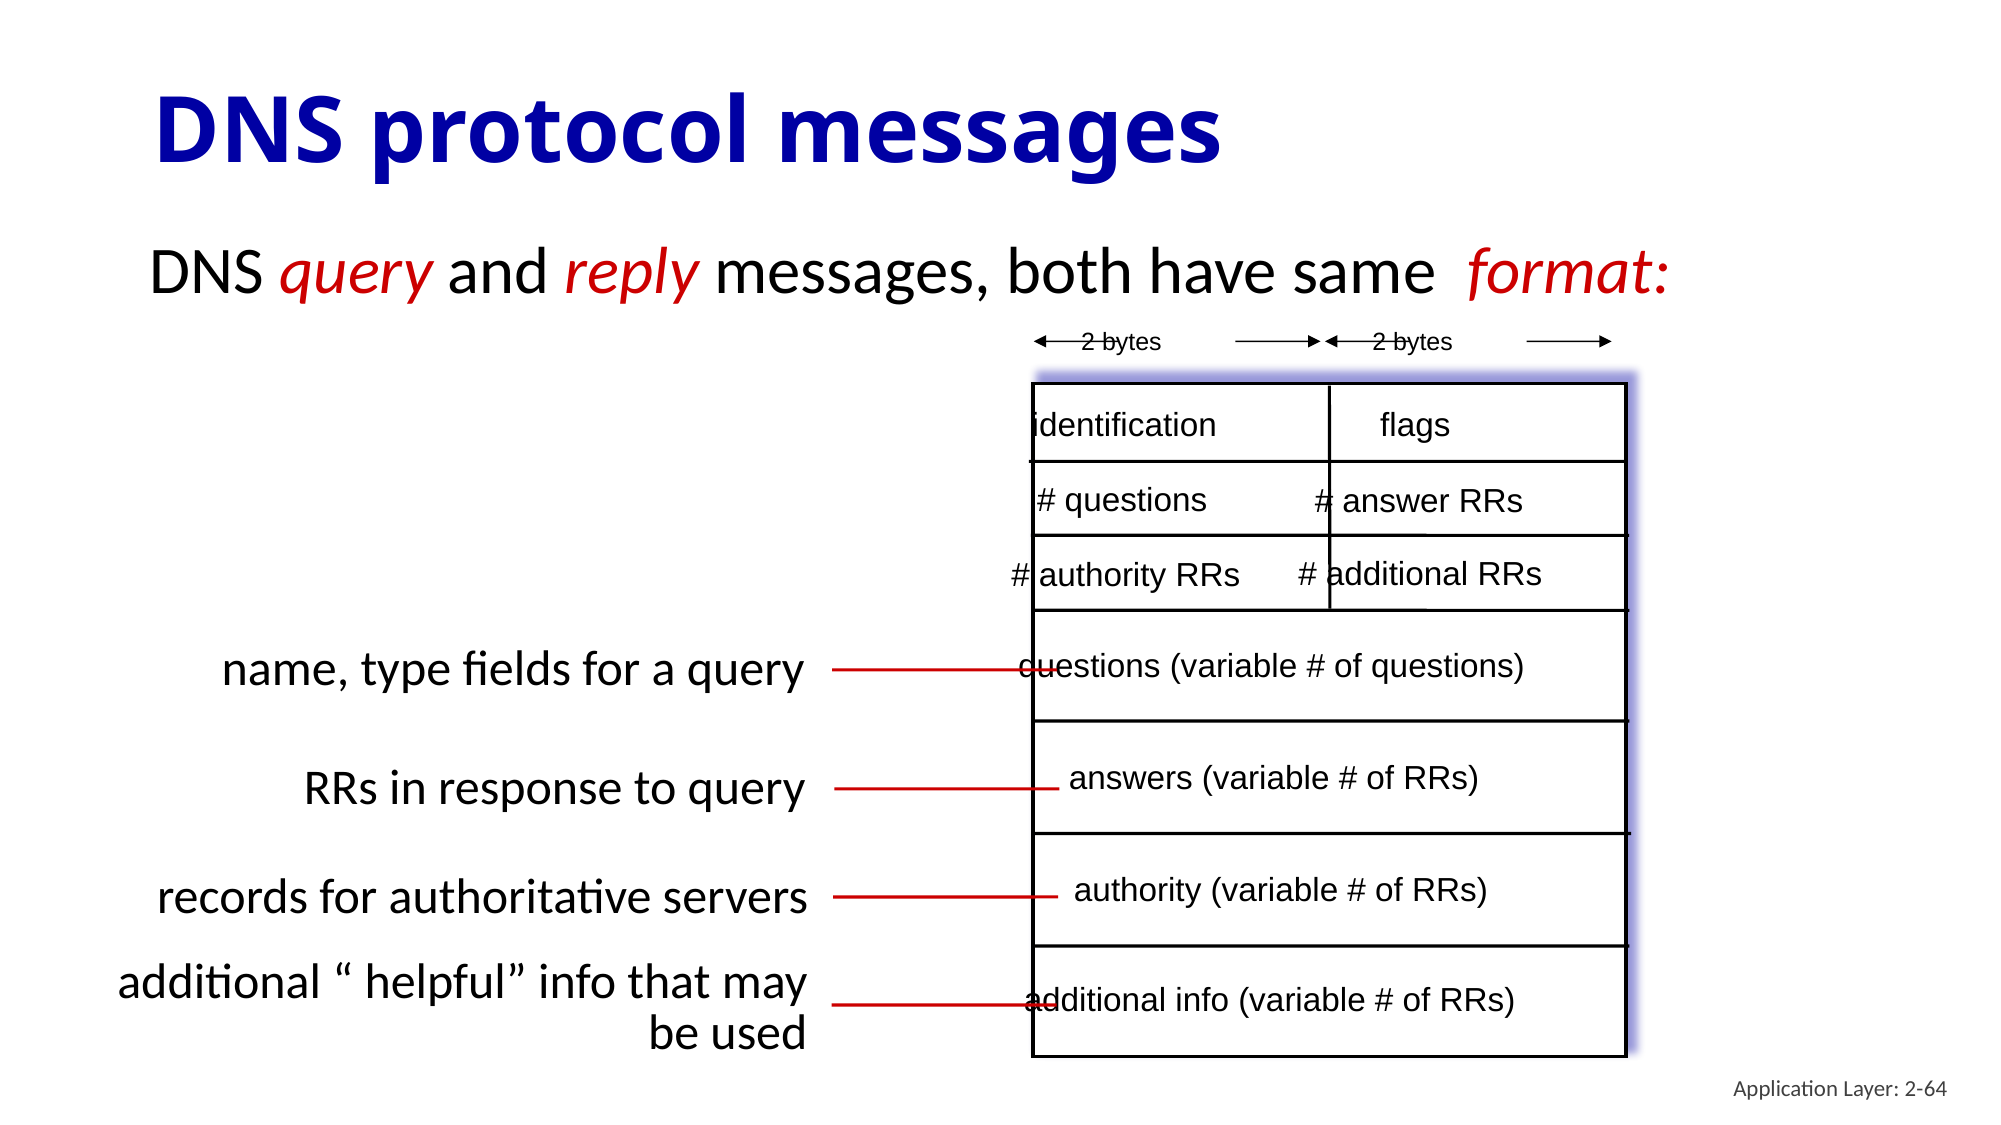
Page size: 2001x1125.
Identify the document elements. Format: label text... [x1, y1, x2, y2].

title DNS protocol messages [137, 59, 1863, 207]
text_box DNS query and reply messages, both have same format: [113, 228, 1819, 313]
slide_number Application Layer: 2-64 [1512, 1056, 1963, 1117]
text_box additional “ helpful” info that may be used [65, 950, 823, 1068]
text_box RRs in response to query [163, 756, 821, 822]
text_box records for authoritative servers [35, 865, 824, 932]
text_box name, type fields for a query [168, 637, 820, 704]
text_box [1028, 317, 1632, 1057]
